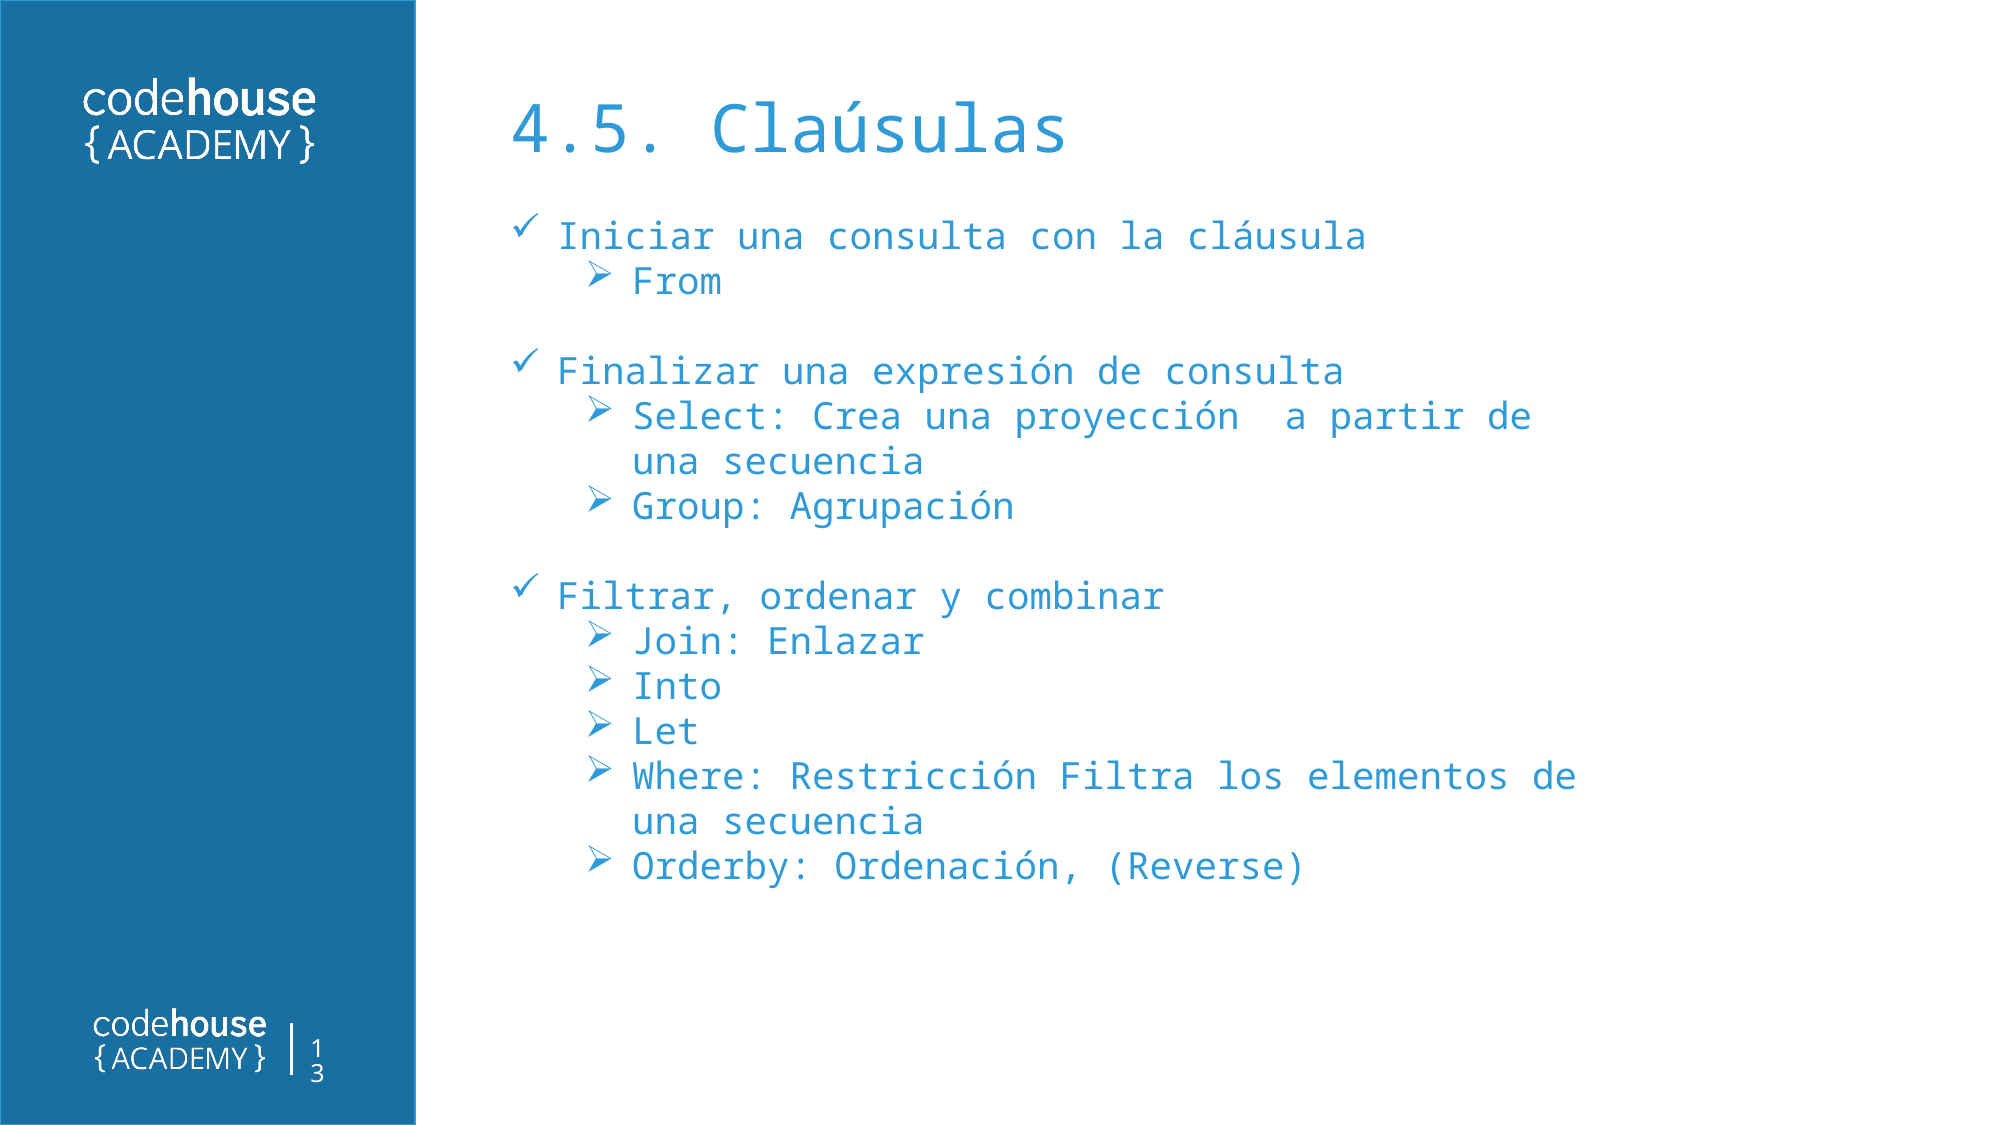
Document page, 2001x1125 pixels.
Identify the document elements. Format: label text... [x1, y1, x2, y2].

picture [91, 1005, 268, 1076]
picture [79, 73, 318, 167]
text_box Iniciar una consulta con la cláusula From Finalizar una expresión de consulta Select: Crea una proyección a partir de una secuencia Group: Agrupación Filtrar, ordenar y combinar Join: Enlazar Into Let Where: Restricción Filtra los elementos de una secuencia Orderby: Ordenación, (Reverse) [495, 539, 1600, 839]
text_box 4.5. Claúsulas [495, 85, 1647, 167]
text_box [0, 0, 416, 1125]
text_box 13 [295, 1023, 339, 1076]
